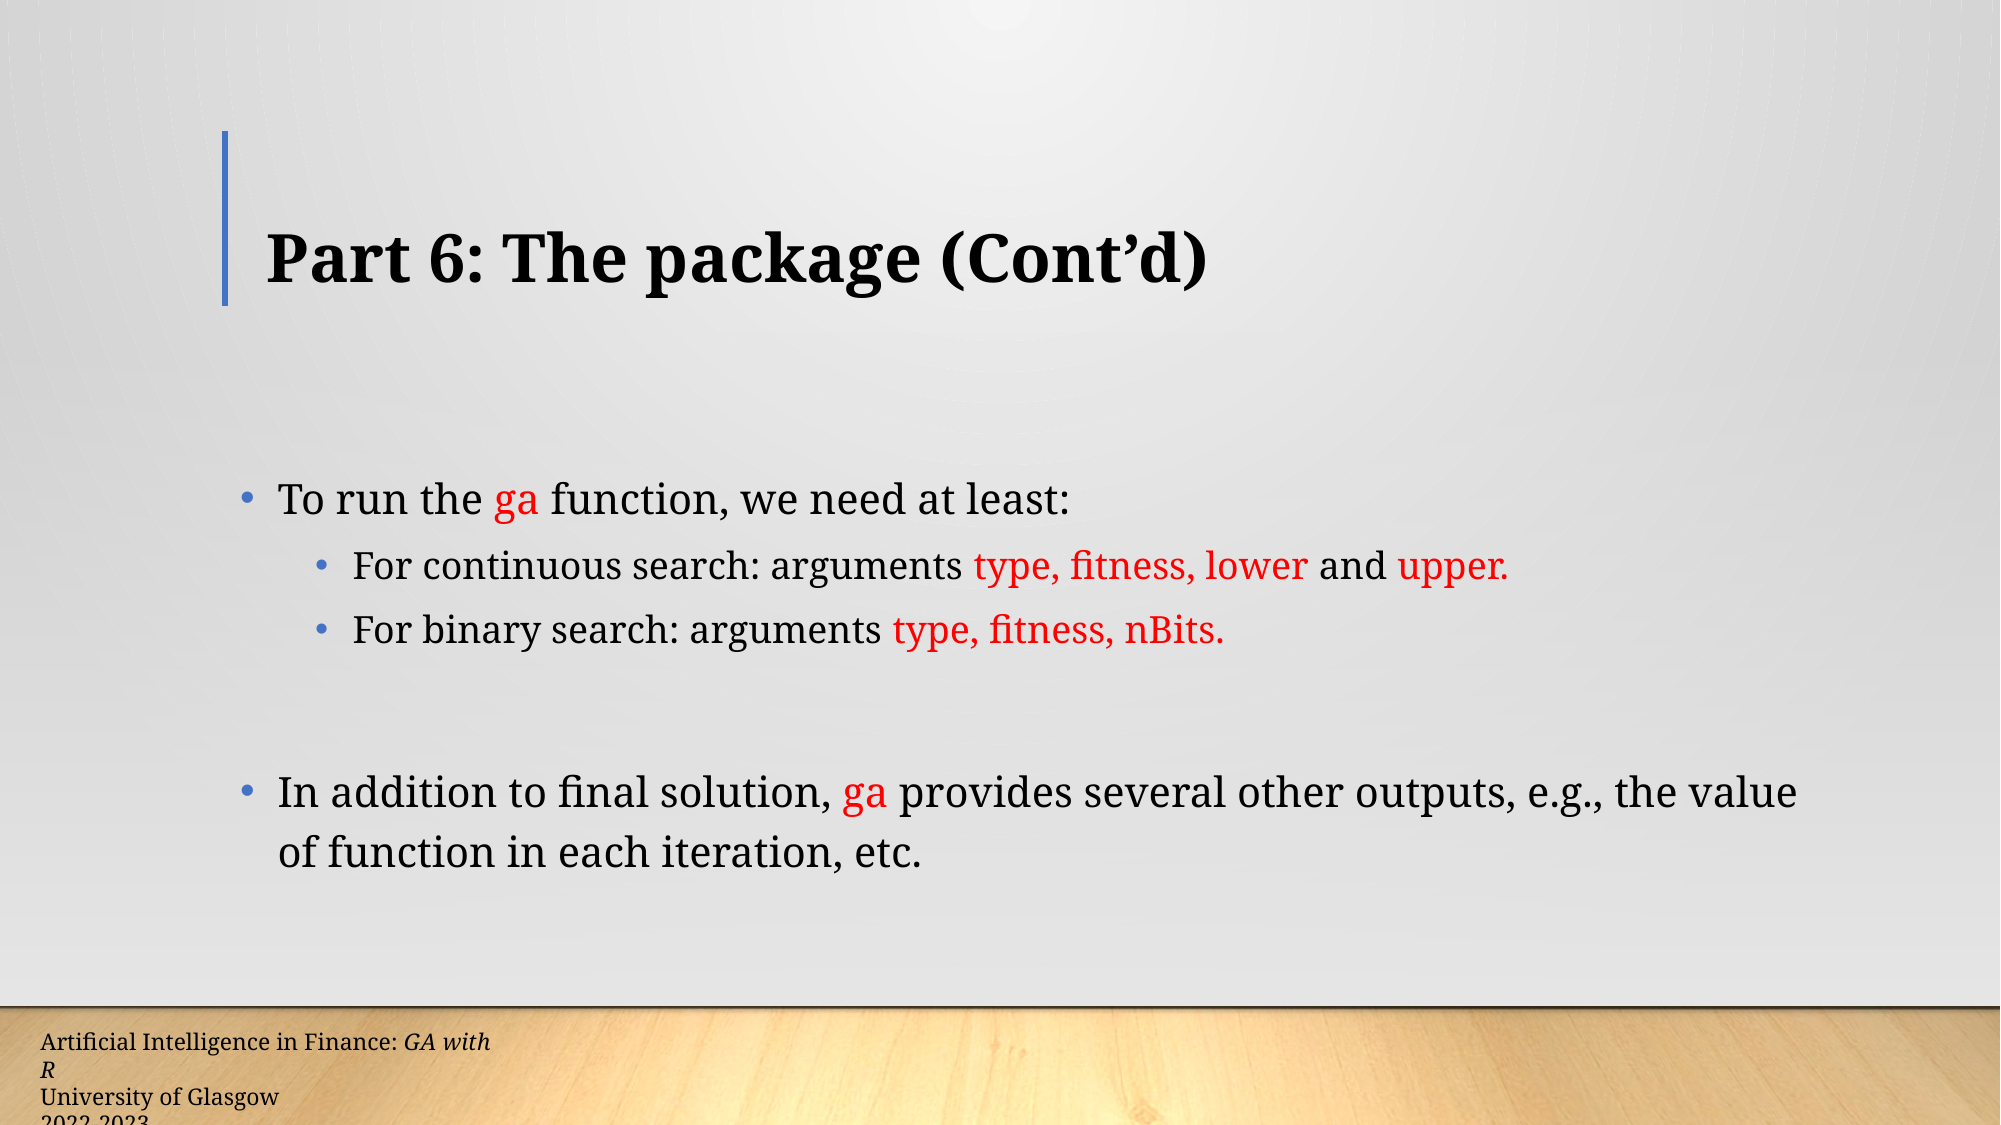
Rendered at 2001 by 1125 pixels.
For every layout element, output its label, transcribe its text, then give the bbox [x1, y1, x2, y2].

list To run the ga function, we need at least: For continuous search: arguments type, fitness, lower and upper. For binary search: arguments type, fitness, nBits. In addition to final solution, ga provides several other outputs, e.g., the value of function in each iteration, etc. [225, 383, 1814, 943]
picture [0, 1006, 2000, 1125]
text_box Artificial Intelligence in Finance: GA with R University of Glasgow 2022-2023 [25, 1020, 533, 1125]
title Part 6: The package (Cont’d) [251, 131, 1814, 305]
